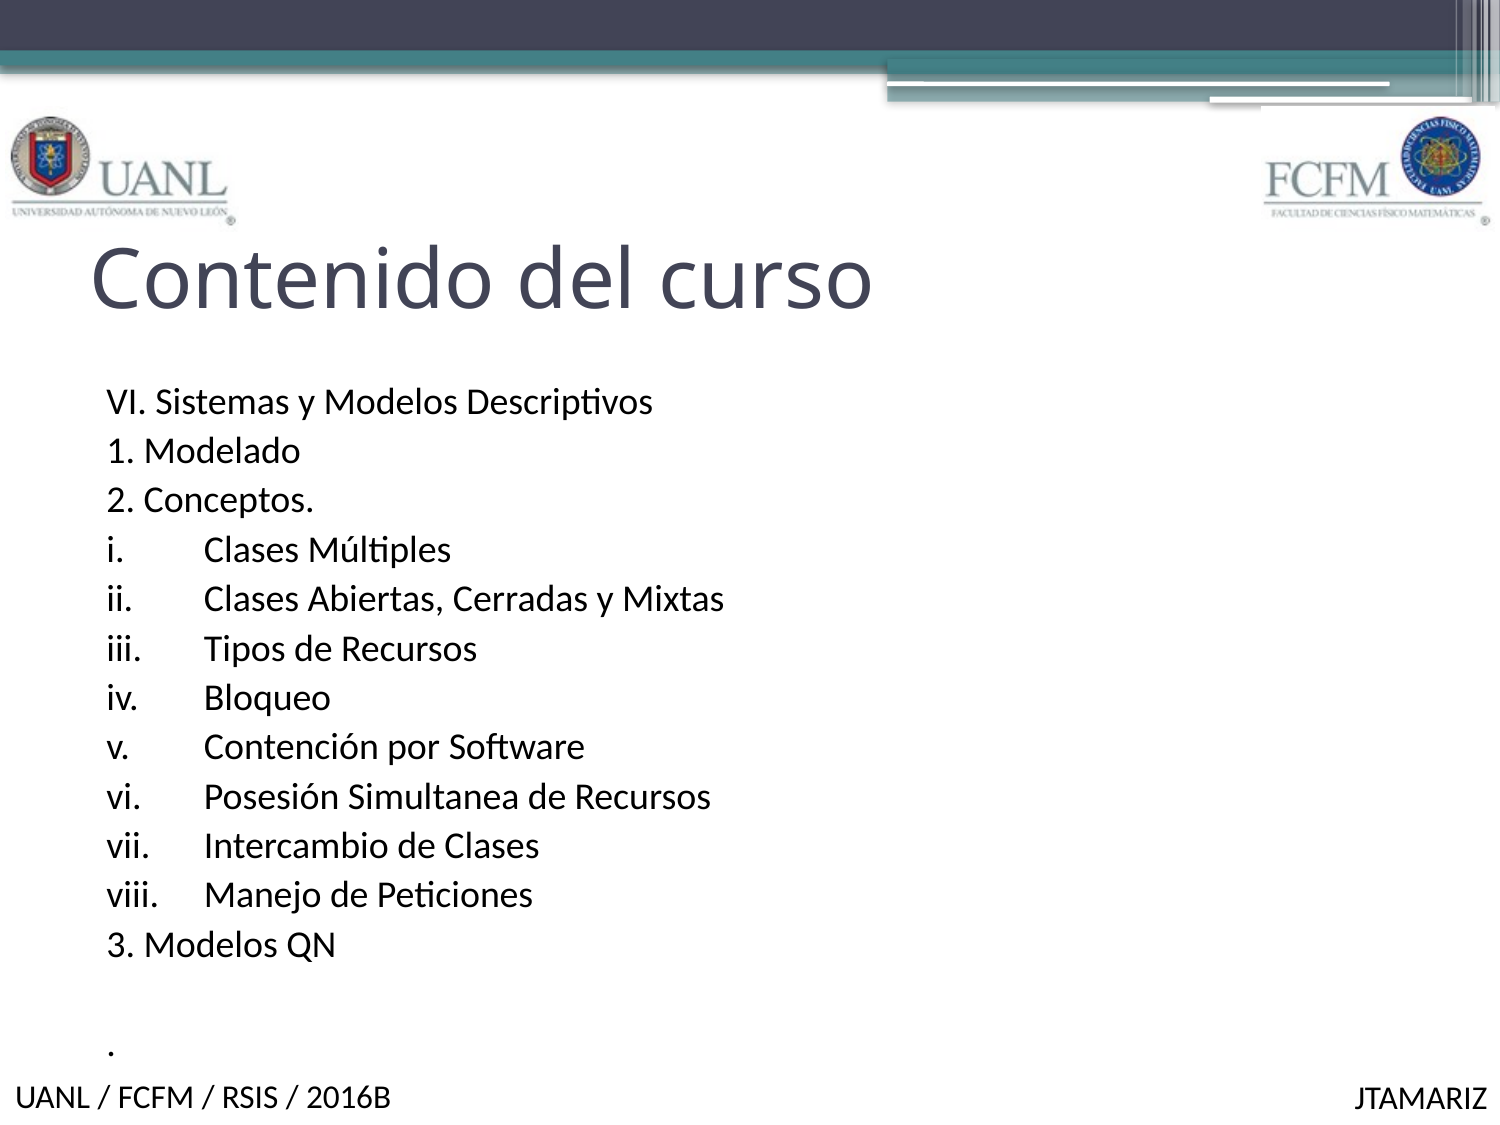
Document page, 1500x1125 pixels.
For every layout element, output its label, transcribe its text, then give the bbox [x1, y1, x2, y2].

text_box JTAMARIZ [1339, 1068, 1500, 1124]
text_box UANL / FCFM / RSIS / 2016B [0, 1067, 407, 1123]
title Contenido del curso [75, 187, 1425, 363]
picture [1261, 106, 1495, 232]
picture [5, 106, 239, 232]
list VI. Sistemas y Modelos Descriptivos 1. Modelado 2. Conceptos. i. Clases Múltiples ii. Clases Abiertas, Cerradas y Mixtas iii. Tipos de Recursos iv. Bloqueo v. Contención por Software vi. Posesión Simultanea de Recursos vii. Intercambio de Clases viii. Manejo de Peticiones 3. Modelos QN . [75, 368, 1425, 1079]
